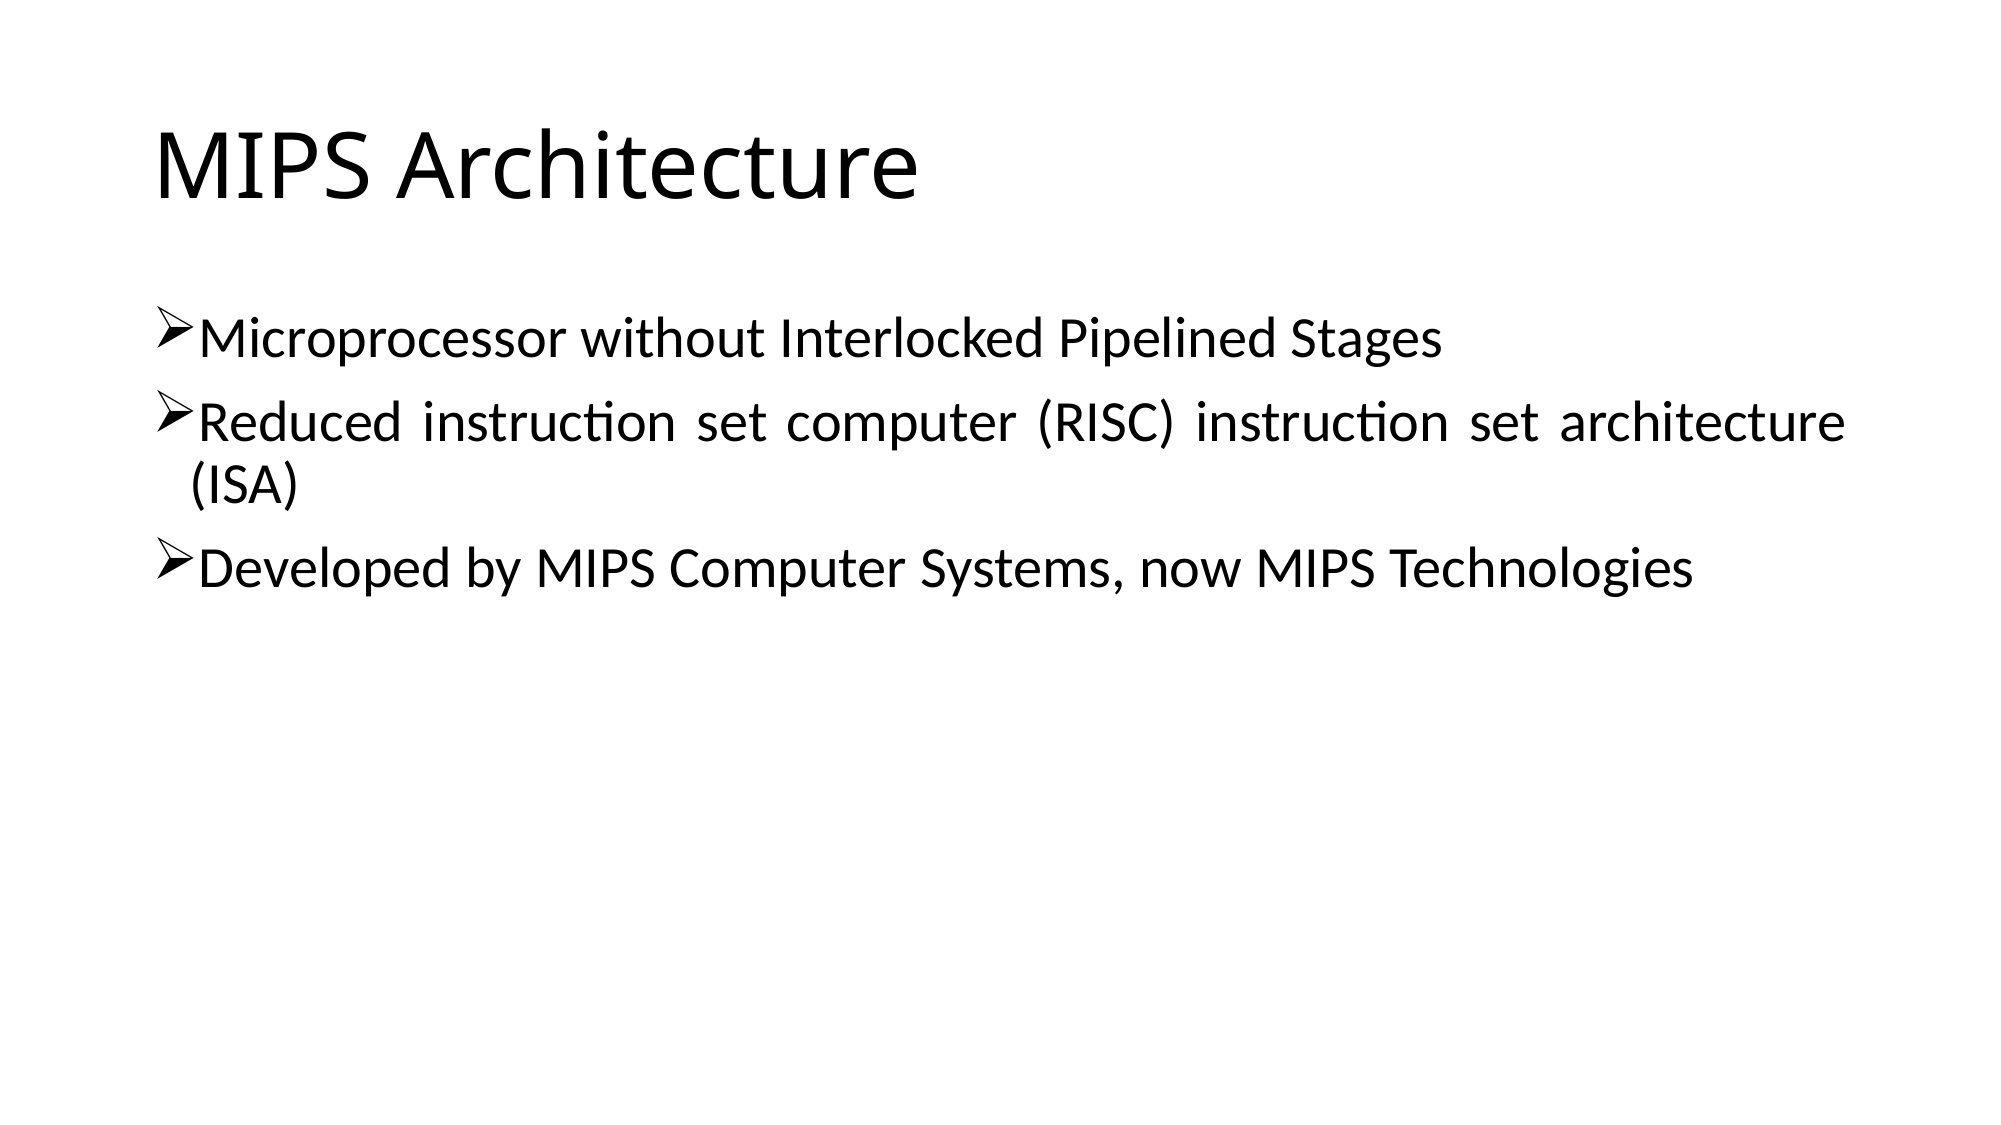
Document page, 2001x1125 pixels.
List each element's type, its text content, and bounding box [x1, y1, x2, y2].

title MIPS Architecture [137, 59, 1863, 278]
list Microprocessor without Interlocked Pipelined Stages Reduced instruction set computer (RISC) instruction set architecture (ISA) Developed by MIPS Computer Systems, now MIPS Technologies [137, 299, 1863, 1014]
